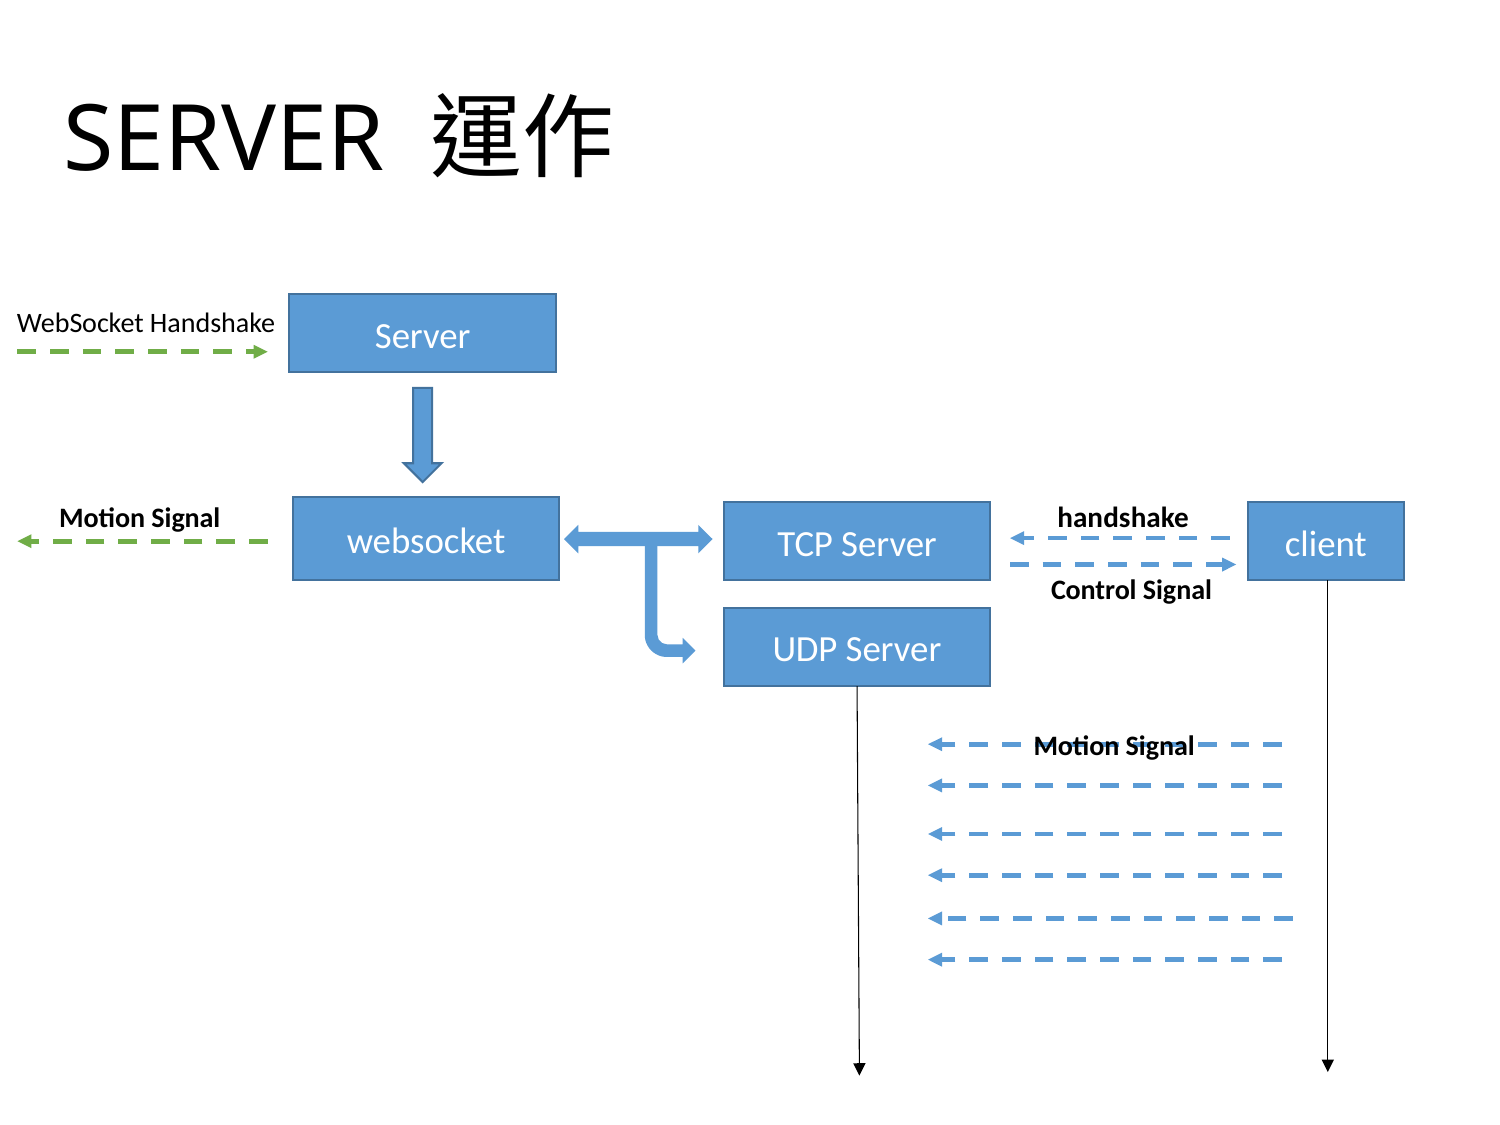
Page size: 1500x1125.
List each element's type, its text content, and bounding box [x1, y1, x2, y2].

text_box handshake [1042, 490, 1218, 538]
text_box [401, 386, 445, 484]
text_box websocket [292, 496, 560, 581]
text_box Control Signal [1036, 564, 1259, 613]
text_box Motion Signal [1018, 720, 1242, 744]
text_box WebSocket Handshake [2, 297, 291, 346]
text_box [562, 522, 715, 556]
text_box client [1247, 501, 1405, 581]
text_box Server [288, 293, 557, 373]
text_box TCP Server [723, 501, 991, 581]
text_box Motion Signal [1018, 745, 1242, 769]
text_box UDP Server [723, 607, 991, 687]
text_box [643, 548, 697, 666]
text_box Motion Signal [44, 491, 267, 541]
title SERVER 運作 [48, 58, 1343, 222]
